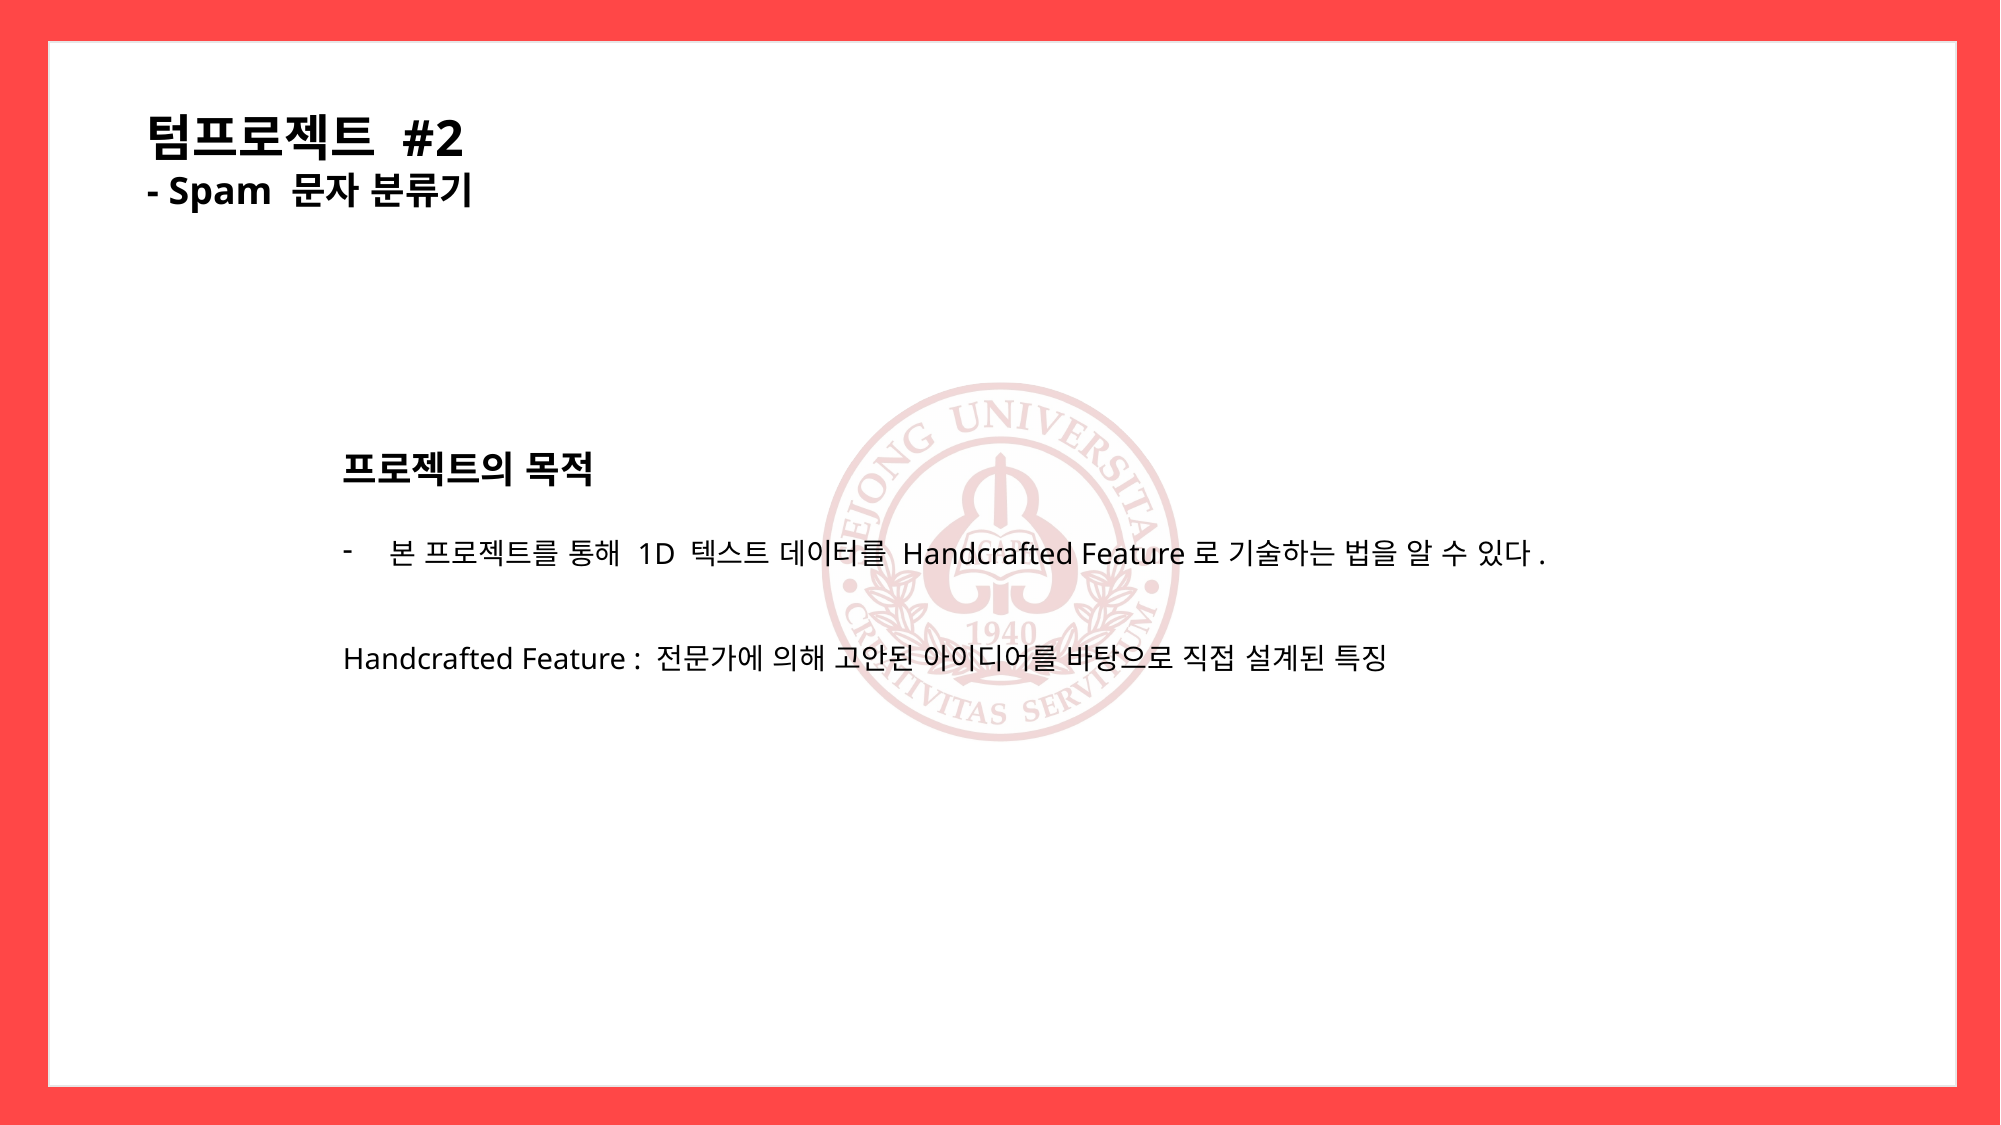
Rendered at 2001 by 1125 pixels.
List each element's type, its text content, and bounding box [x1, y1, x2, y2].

text_box 텀프로젝트 #2 - Spam 문자 분류기 [132, 99, 1295, 220]
text_box [815, 683, 1185, 747]
text_box [48, 41, 1957, 1087]
text_box 프로젝트의 목적 본 프로젝트를 통해 1D 텍스트 데이터를 Handcrafted Feature로 기술하는 법을 알 수 있다. Handcrafted Feature : 전문가에 의해 고안된 아이디어를 바탕으로 직접 설계된 특징 [328, 438, 1672, 683]
text_box [815, 377, 1185, 438]
